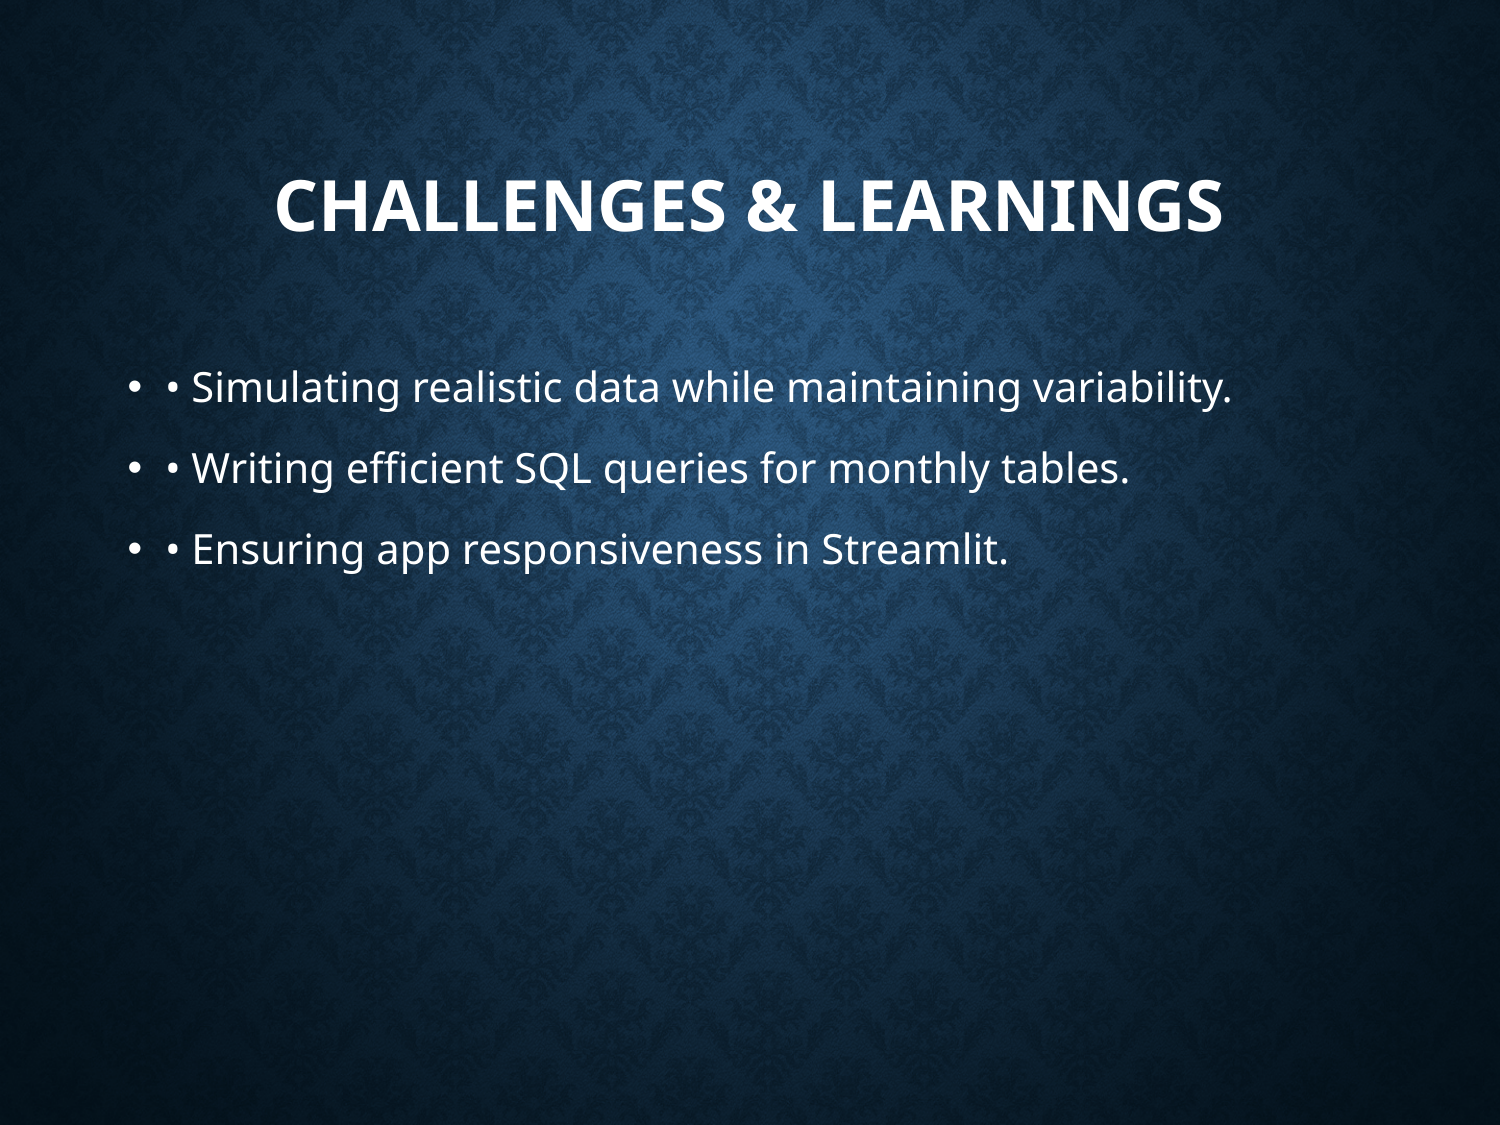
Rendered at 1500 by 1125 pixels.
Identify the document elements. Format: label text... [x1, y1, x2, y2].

list • Simulating realistic data while maintaining variability. • Writing efficient SQL queries for monthly tables. • Ensuring app responsiveness in Streamlit. [112, 343, 1387, 950]
title Challenges & Learnings [112, 99, 1387, 318]
